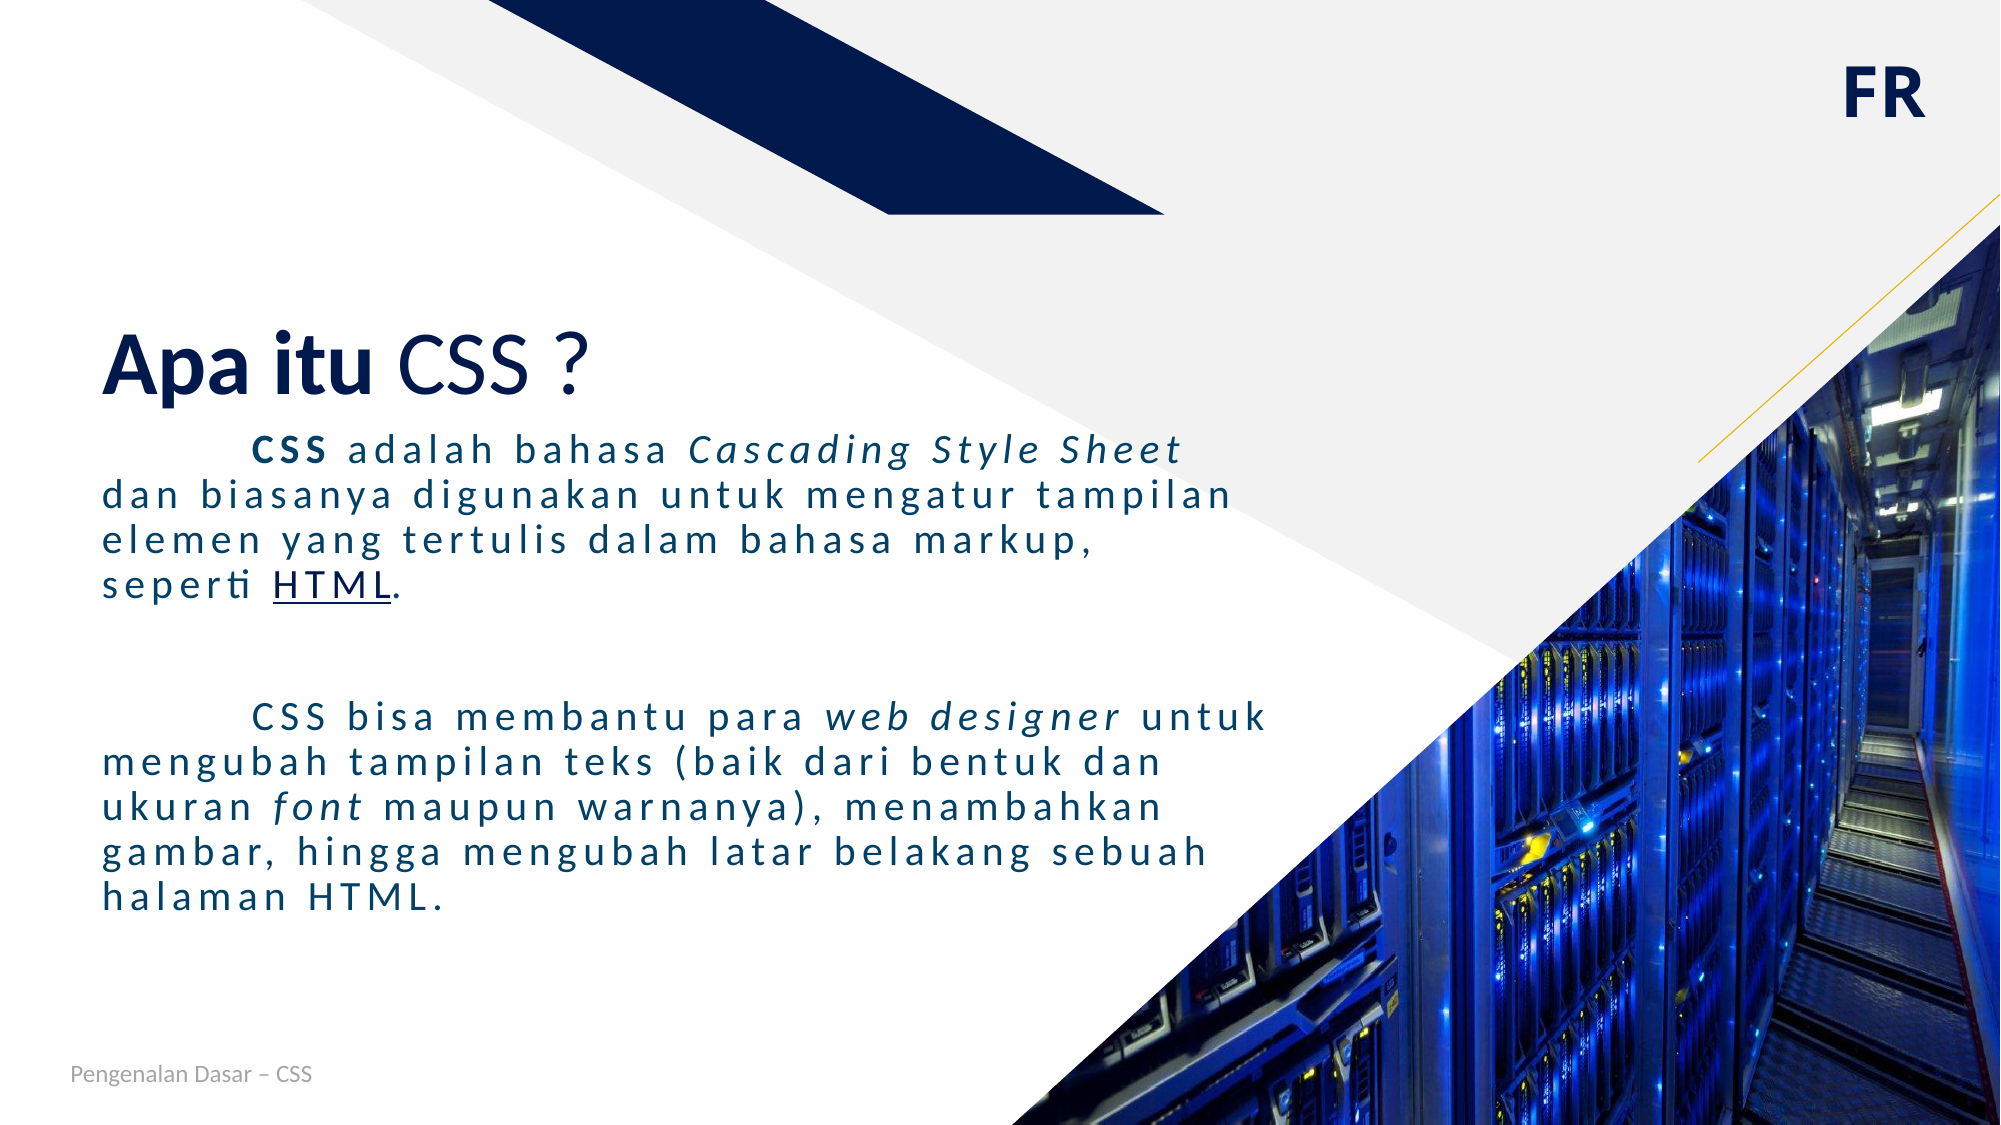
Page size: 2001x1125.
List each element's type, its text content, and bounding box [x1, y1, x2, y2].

list CSS adalah bahasa Cascading Style Sheet dan biasanya digunakan untuk mengatur tampilan elemen yang tertulis dalam bahasa markup, seperti HTML. CSS bisa membantu para web designer untuk mengubah tampilan teks (baik dari bentuk dan ukuran font maupun warnanya), menambahkan gambar, hingga mengubah latar belakang sebuah halaman HTML. [87, 420, 1012, 1011]
picture [1012, 224, 2000, 1125]
footer Pengenalan Dasar – CSS [55, 1042, 731, 1103]
title Apa itu CSS ? [87, 214, 1292, 415]
